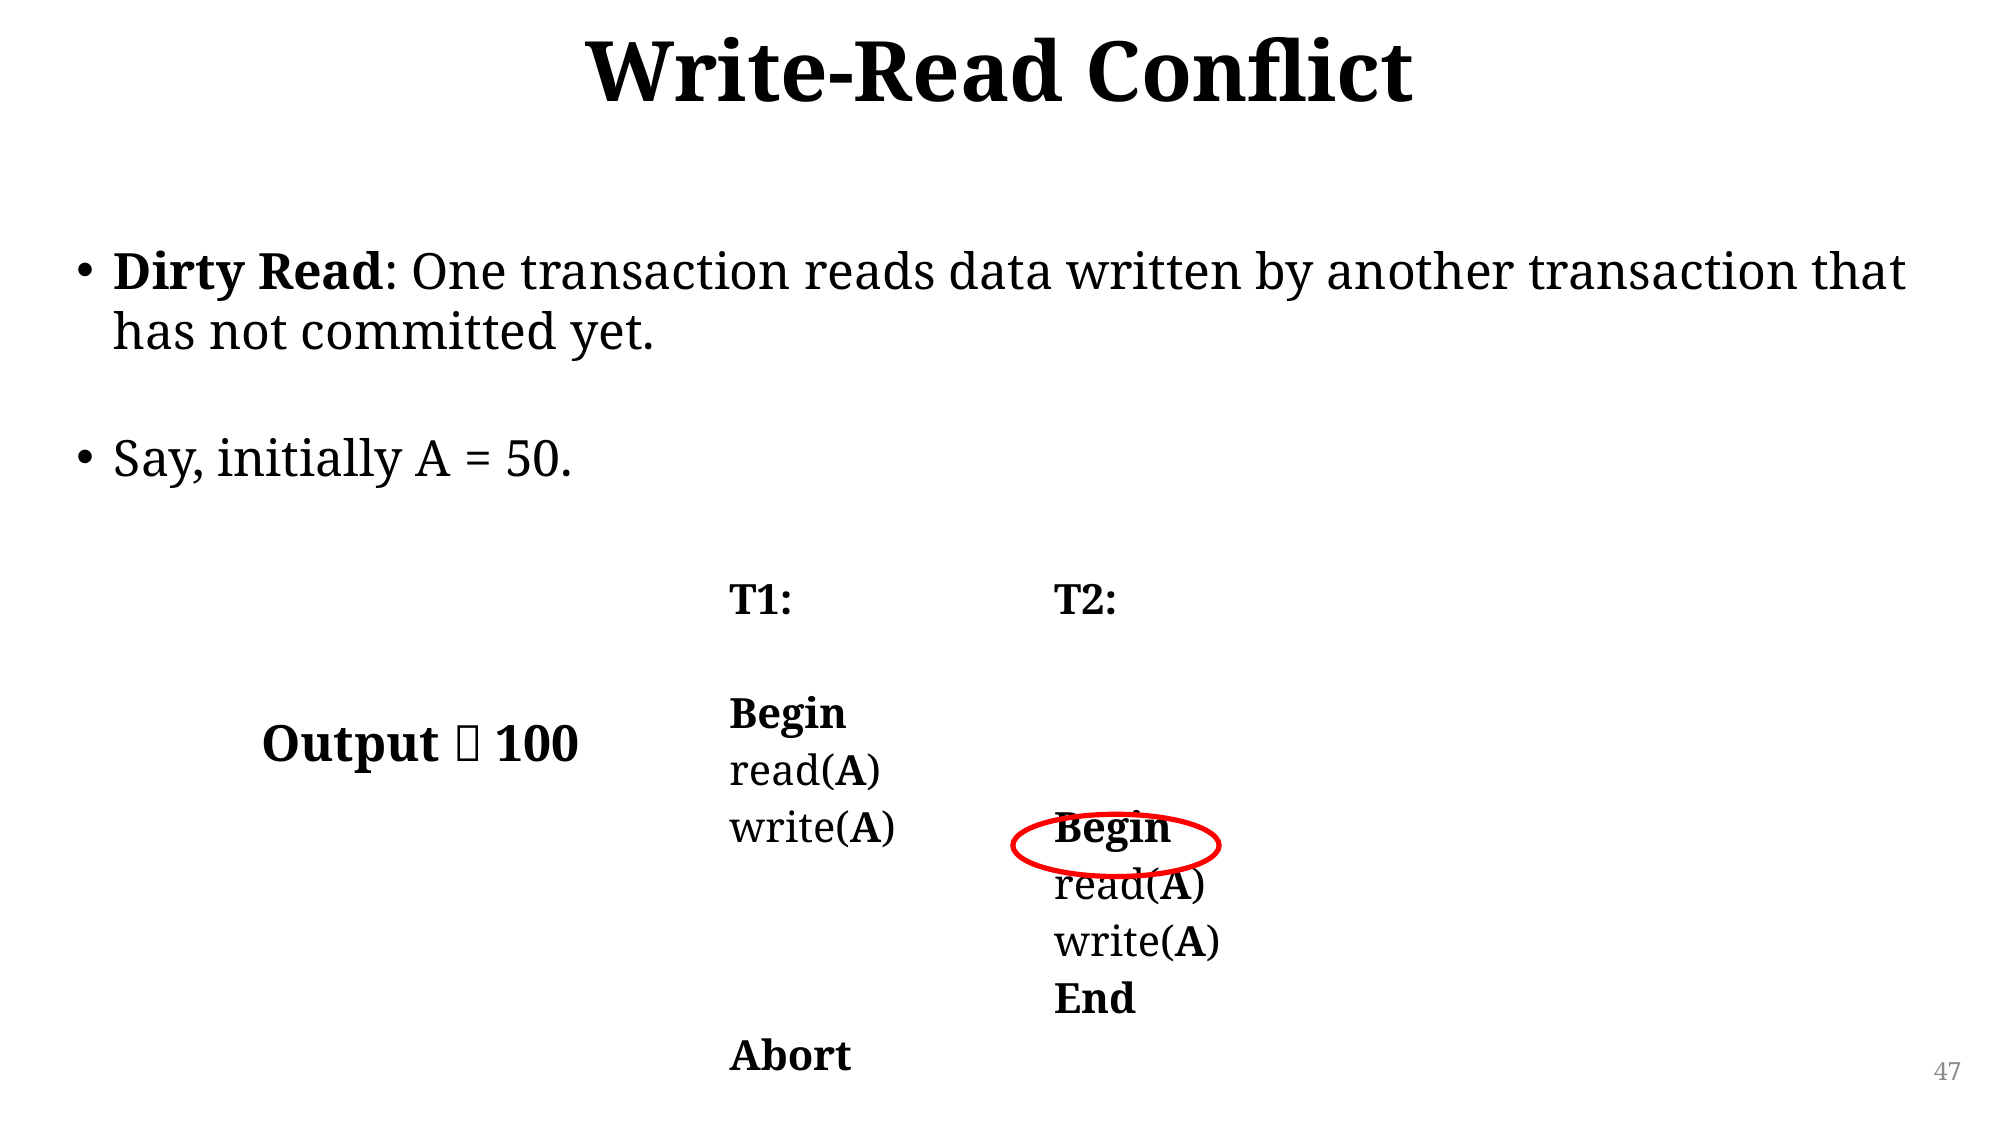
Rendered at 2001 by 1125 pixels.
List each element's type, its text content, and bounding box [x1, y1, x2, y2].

slide_number 47 [1526, 1042, 1977, 1103]
text_box [1011, 813, 1221, 878]
table_header T1: Begin read(A) write(A) Abort [714, 563, 1039, 1090]
list Dirty Read: One transaction reads data written by another transaction that has not committed yet. Say, initially A = 50. [61, 232, 2000, 524]
title Write-Read Conflict [137, 0, 1863, 149]
text_box Output  100 [246, 704, 641, 779]
table_header T2: Begin read(A) write(A) End [1039, 563, 1347, 1090]
